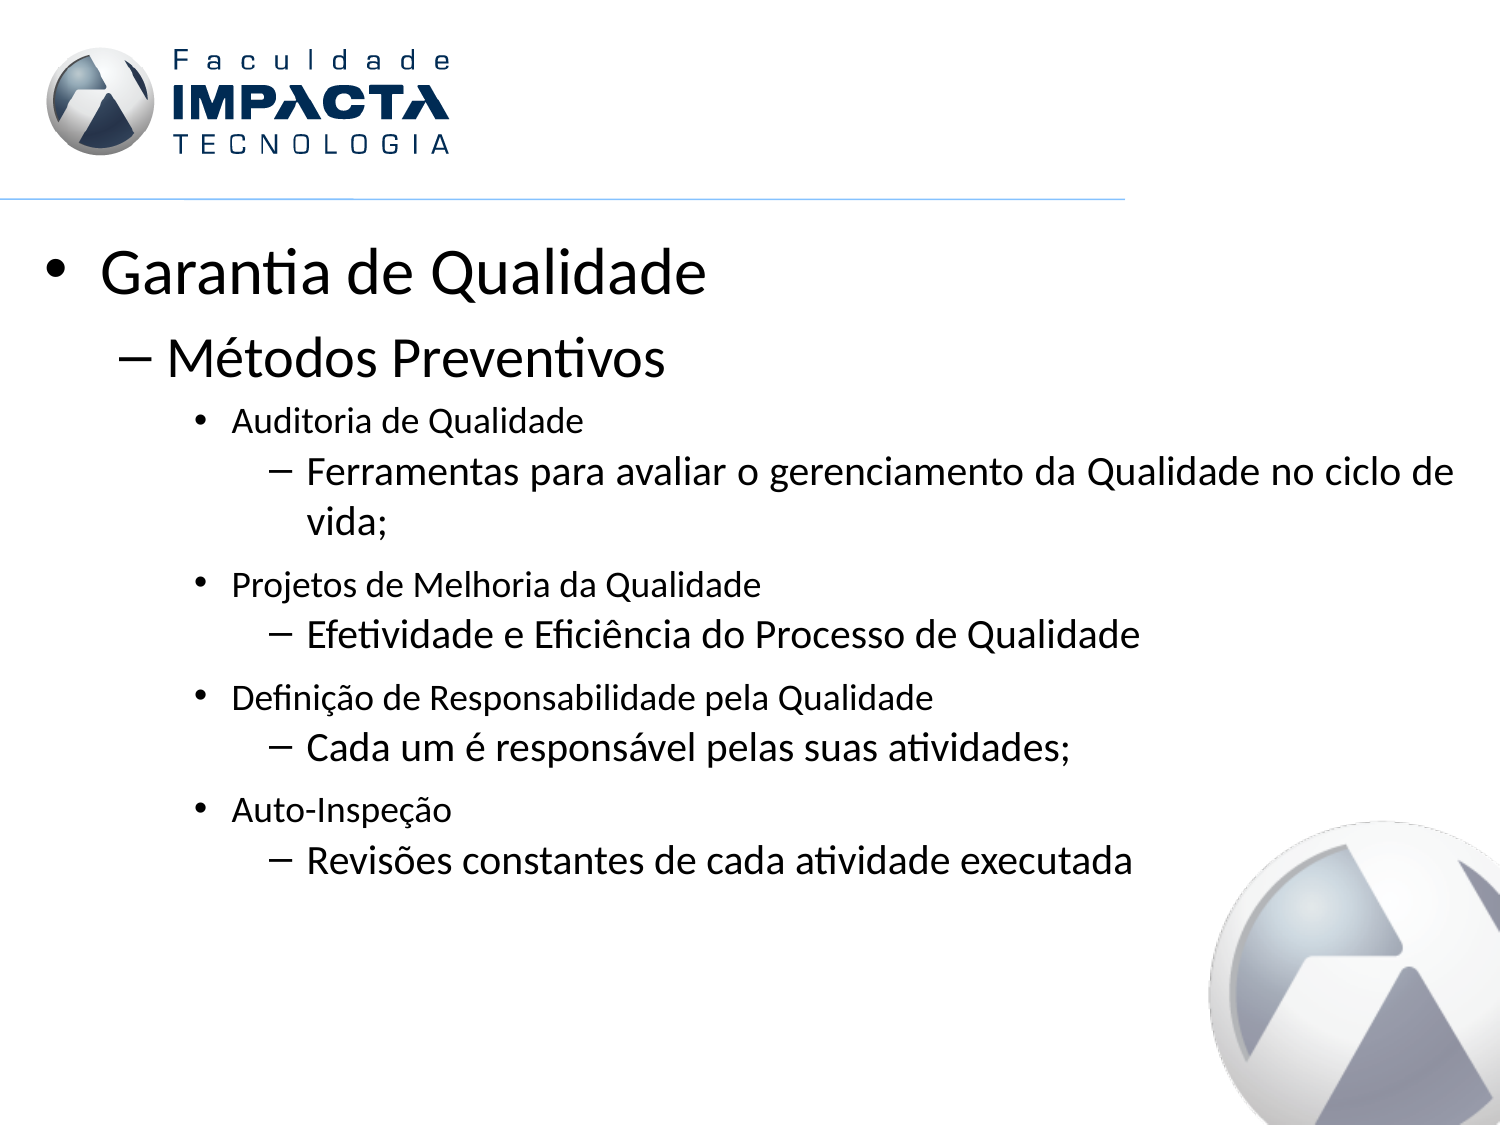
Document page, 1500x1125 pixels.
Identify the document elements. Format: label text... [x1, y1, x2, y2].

list Garantia de Qualidade Métodos Preventivos Auditoria de Qualidade Ferramentas para avaliar o gerenciamento da Qualidade no ciclo de vida; Projetos de Melhoria da Qualidade Efetividade e Eficiência do Processo de Qualidade Definição de Responsabilidade pela Qualidade Cada um é responsável pelas suas atividades; Auto-Inspeção Revisões constantes de cada atividade executada [29, 220, 1471, 999]
picture [1206, 787, 1500, 1125]
picture [35, 35, 458, 164]
